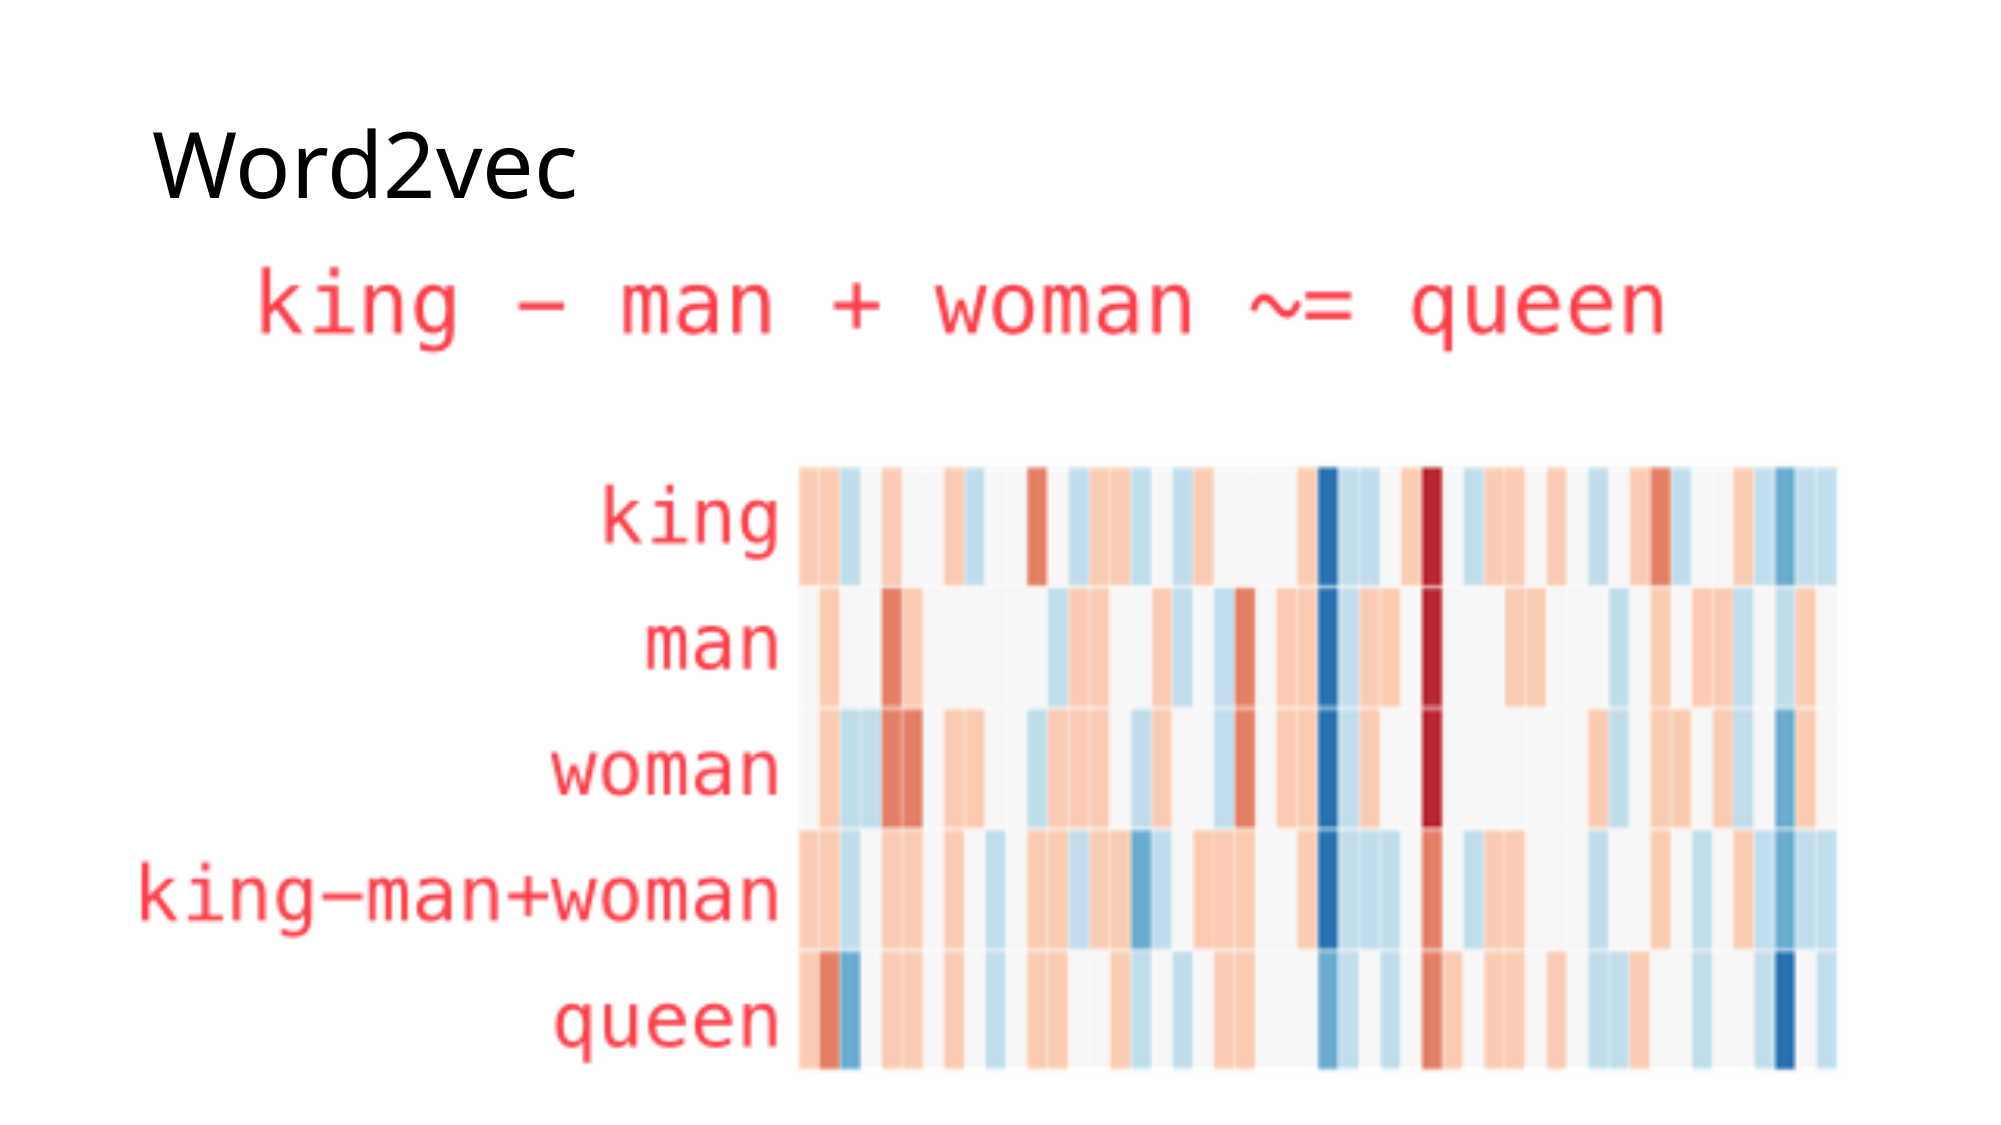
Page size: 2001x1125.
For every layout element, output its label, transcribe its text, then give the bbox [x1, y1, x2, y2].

title Word2vec [137, 59, 1863, 278]
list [99, 205, 1844, 1077]
